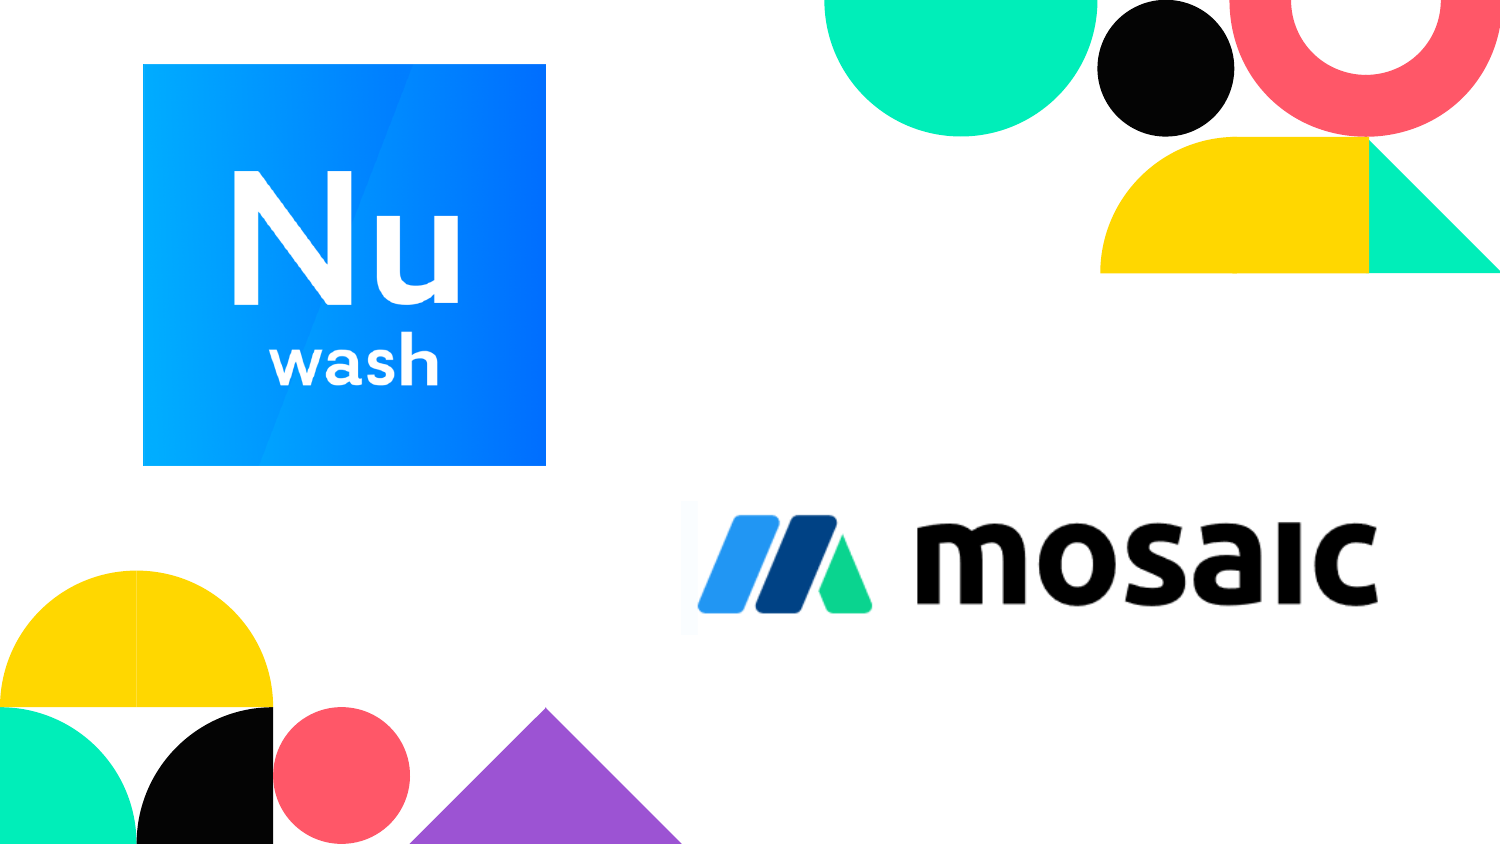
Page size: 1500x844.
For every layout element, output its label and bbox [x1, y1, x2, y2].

picture [181, 64, 546, 467]
picture [681, 501, 1419, 636]
